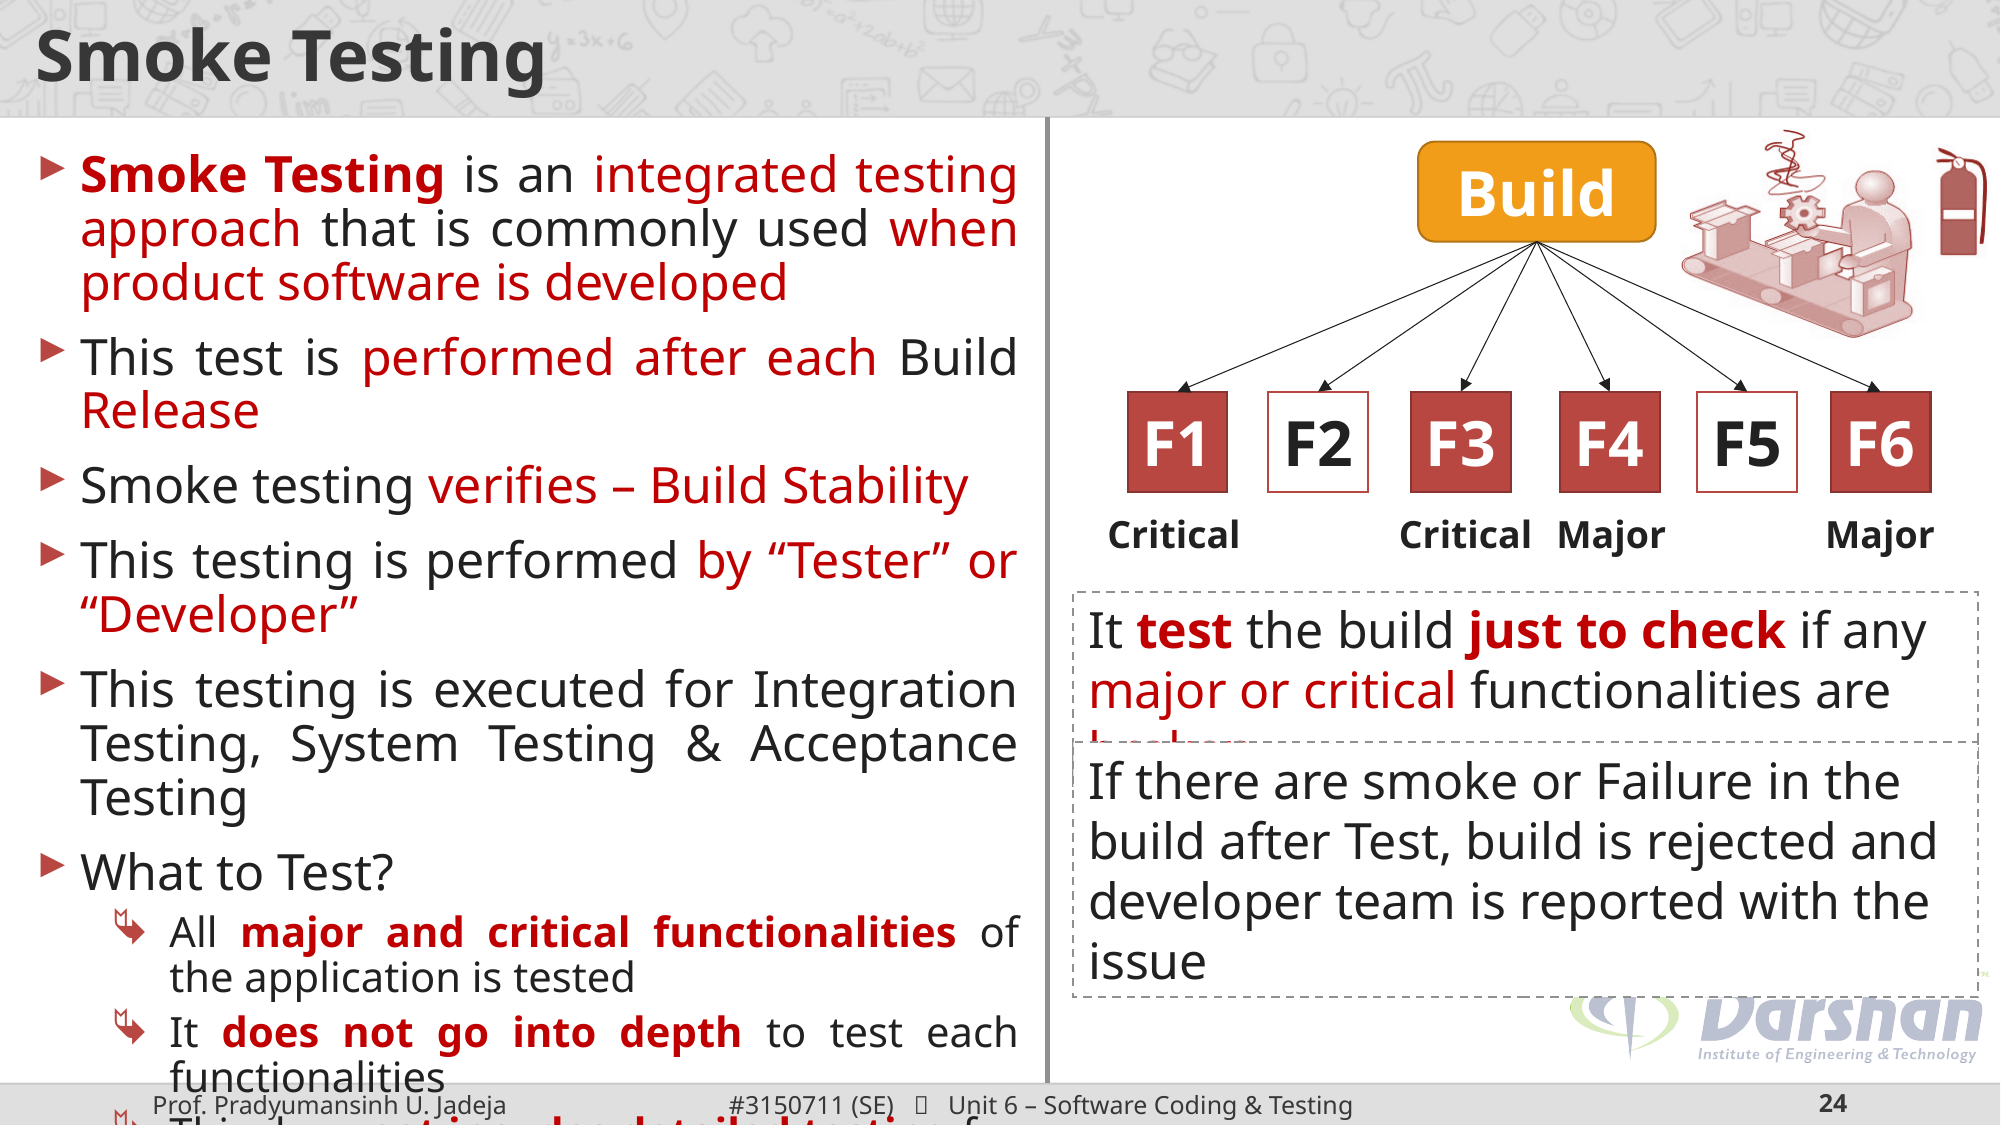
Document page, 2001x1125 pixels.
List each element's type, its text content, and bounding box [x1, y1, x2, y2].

picture [1681, 129, 1987, 350]
list Smoke Testing is an integrated testing approach that is commonly used when product software is developed This test is performed after each Build Release Smoke testing verifies – Build Stability This testing is performed by “Tester” or “Developer” This testing is executed for Integration Testing, System Testing & Acceptance Testing What to Test? All major and critical functionalities of the application is tested It does not go into depth to test each functionalities This does not incudes detailed testing for the build [21, 141, 1034, 1059]
text_box Critical [1384, 504, 1541, 564]
text_box Critical [1092, 504, 1256, 564]
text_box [1536, 241, 1881, 392]
text_box F2 [1267, 392, 1369, 493]
text_box F6 [1830, 391, 1932, 493]
text_box F5 [1696, 392, 1798, 493]
title Smoke Testing [0, 0, 2000, 117]
text_box F1 [1127, 391, 1228, 493]
text_box Major [1541, 504, 1681, 564]
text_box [1460, 241, 1536, 392]
text_box Build [1417, 140, 1657, 241]
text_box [1177, 241, 1318, 392]
text_box If there are smoke or Failure in the build after Test, build is rejected and developer team is reported with the issue [1072, 741, 1979, 998]
text_box It test the build just to check if any major or critical functionalities are broken [1072, 591, 1979, 747]
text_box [1318, 241, 1460, 392]
text_box F3 [1410, 392, 1512, 493]
text_box Major [1810, 504, 1950, 564]
text_box F4 [1559, 392, 1661, 493]
